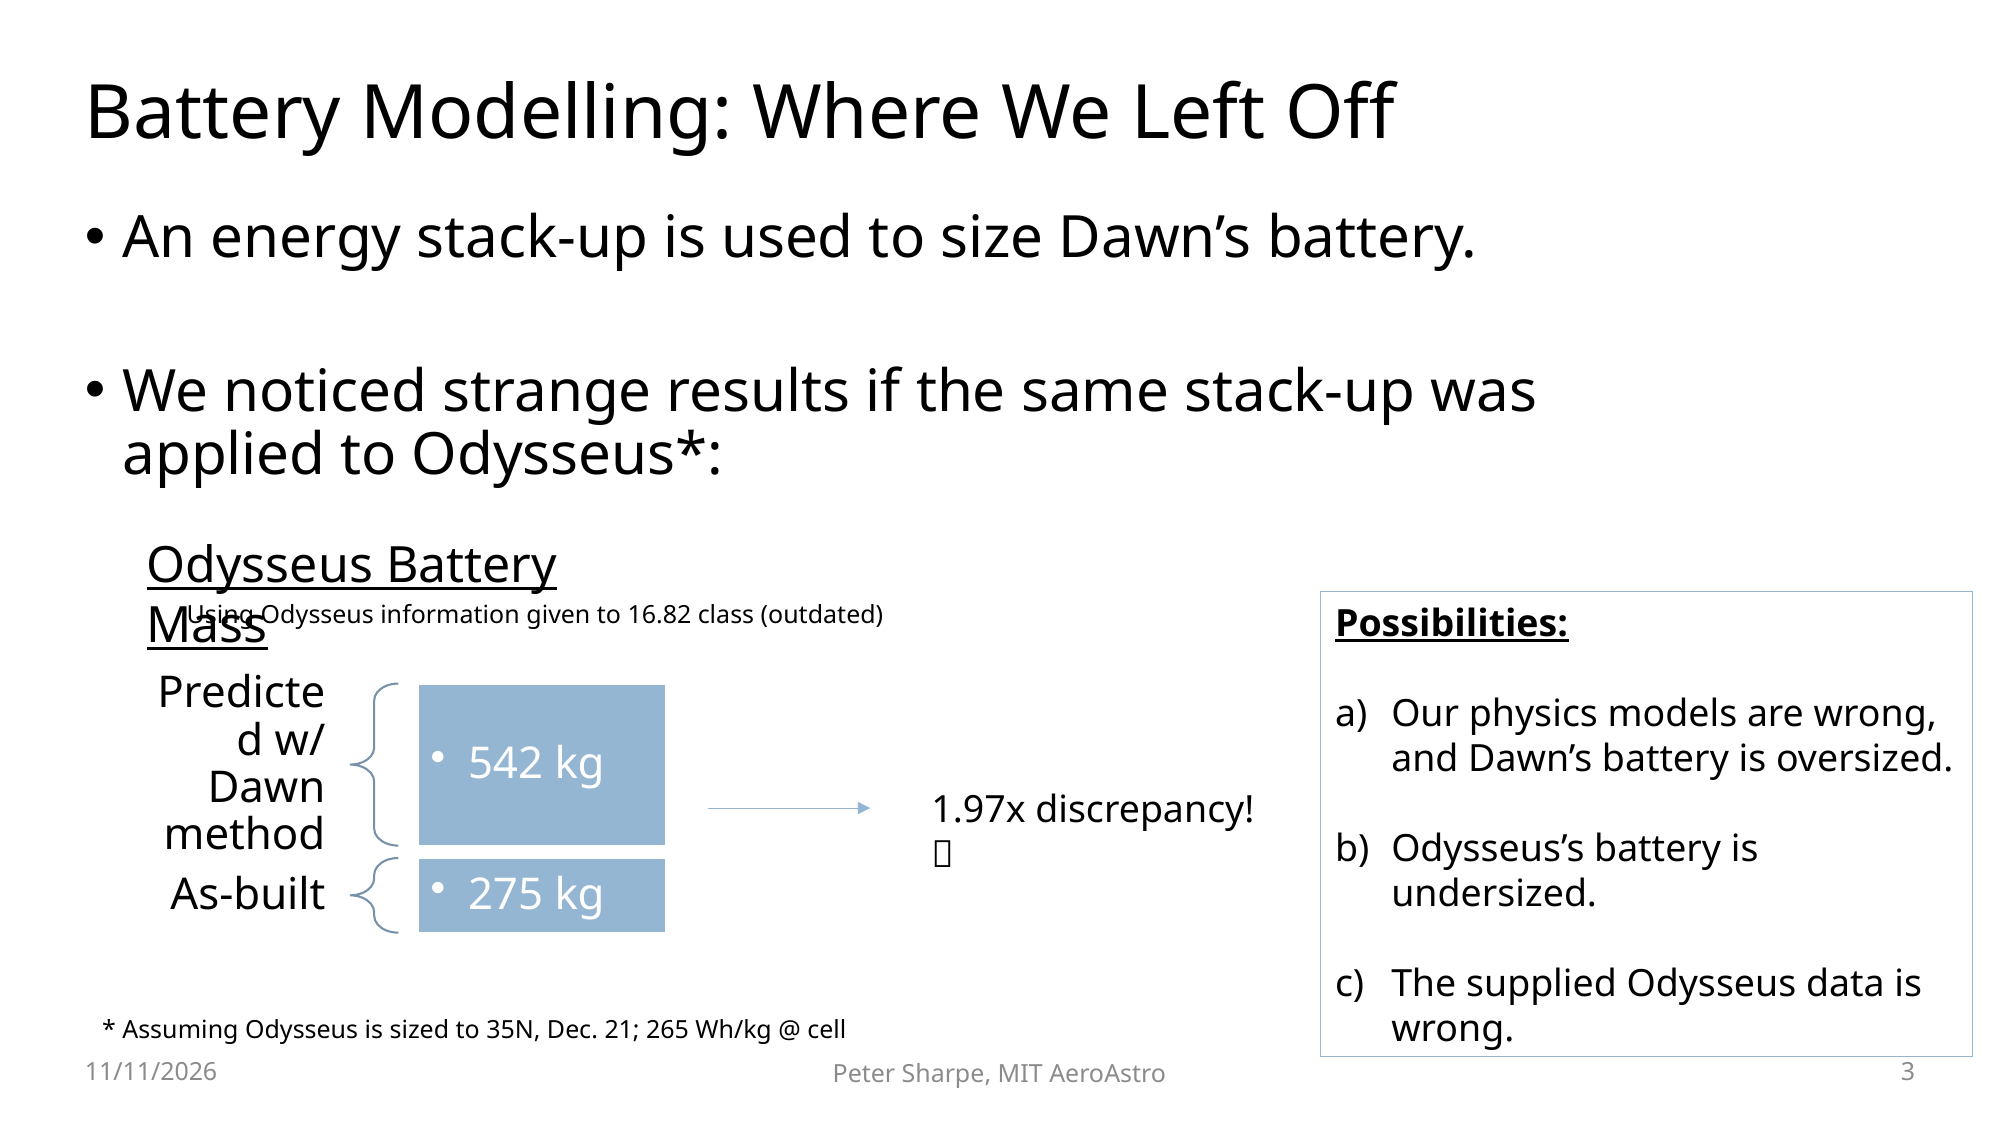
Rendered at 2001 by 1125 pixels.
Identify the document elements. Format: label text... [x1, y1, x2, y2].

text_box Possibilities: Our physics models are wrong, and Dawn’s battery is oversized. Odysseus’s battery is undersized. The supplied Odysseus data is wrong. [1320, 591, 1973, 1057]
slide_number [69, 1049, 267, 1103]
title Battery Modelling: Where We Left Off [69, 59, 1930, 169]
list An energy stack-up is used to size Dawn’s battery. We noticed strange results if the same stack-up was applied to Odysseus*: [69, 199, 1564, 498]
slide_number 3 [1733, 1057, 1931, 1103]
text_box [0, 525, 1297, 1049]
footer Peter Sharpe, MIT AeroAstro [287, 1042, 1713, 1103]
